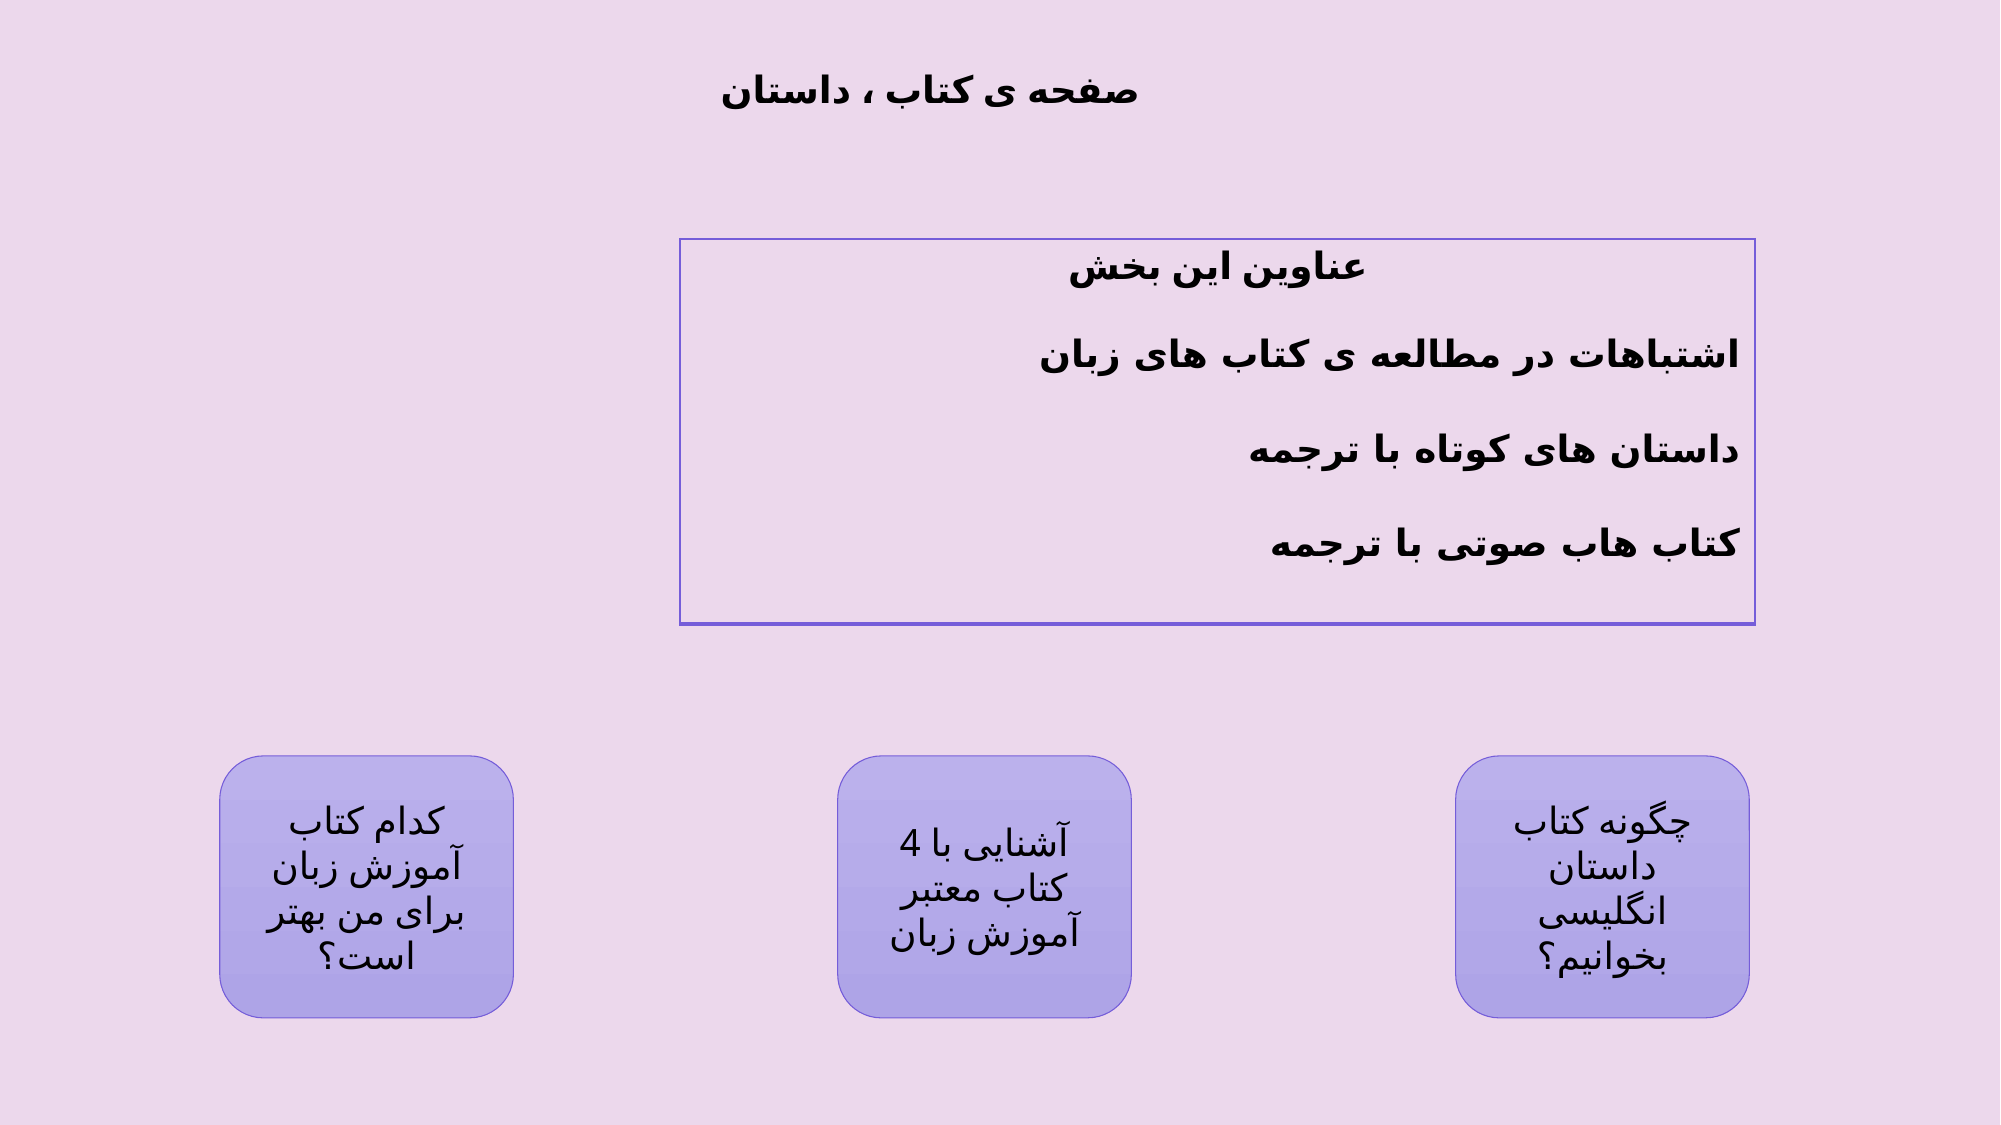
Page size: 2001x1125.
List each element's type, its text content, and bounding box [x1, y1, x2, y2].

text_box چگونه کتاب داستان انگلیسی بخوانیم؟ [1455, 755, 1750, 1019]
text_box کدام کتاب آموزش زبان برای من بهتر است؟ [219, 755, 514, 1019]
text_box صفحه ی کتاب ، داستان [706, 59, 1156, 119]
text_box آشنایی با 4 کتاب معتبر آموزش زبان [837, 755, 1132, 1019]
table_header عناوین این بخش اشتباهات در مطالعه ی کتاب های زبان داستان های کوتاه با ترجمه کتاب هاب صوتی با ترجمه [681, 240, 1754, 622]
